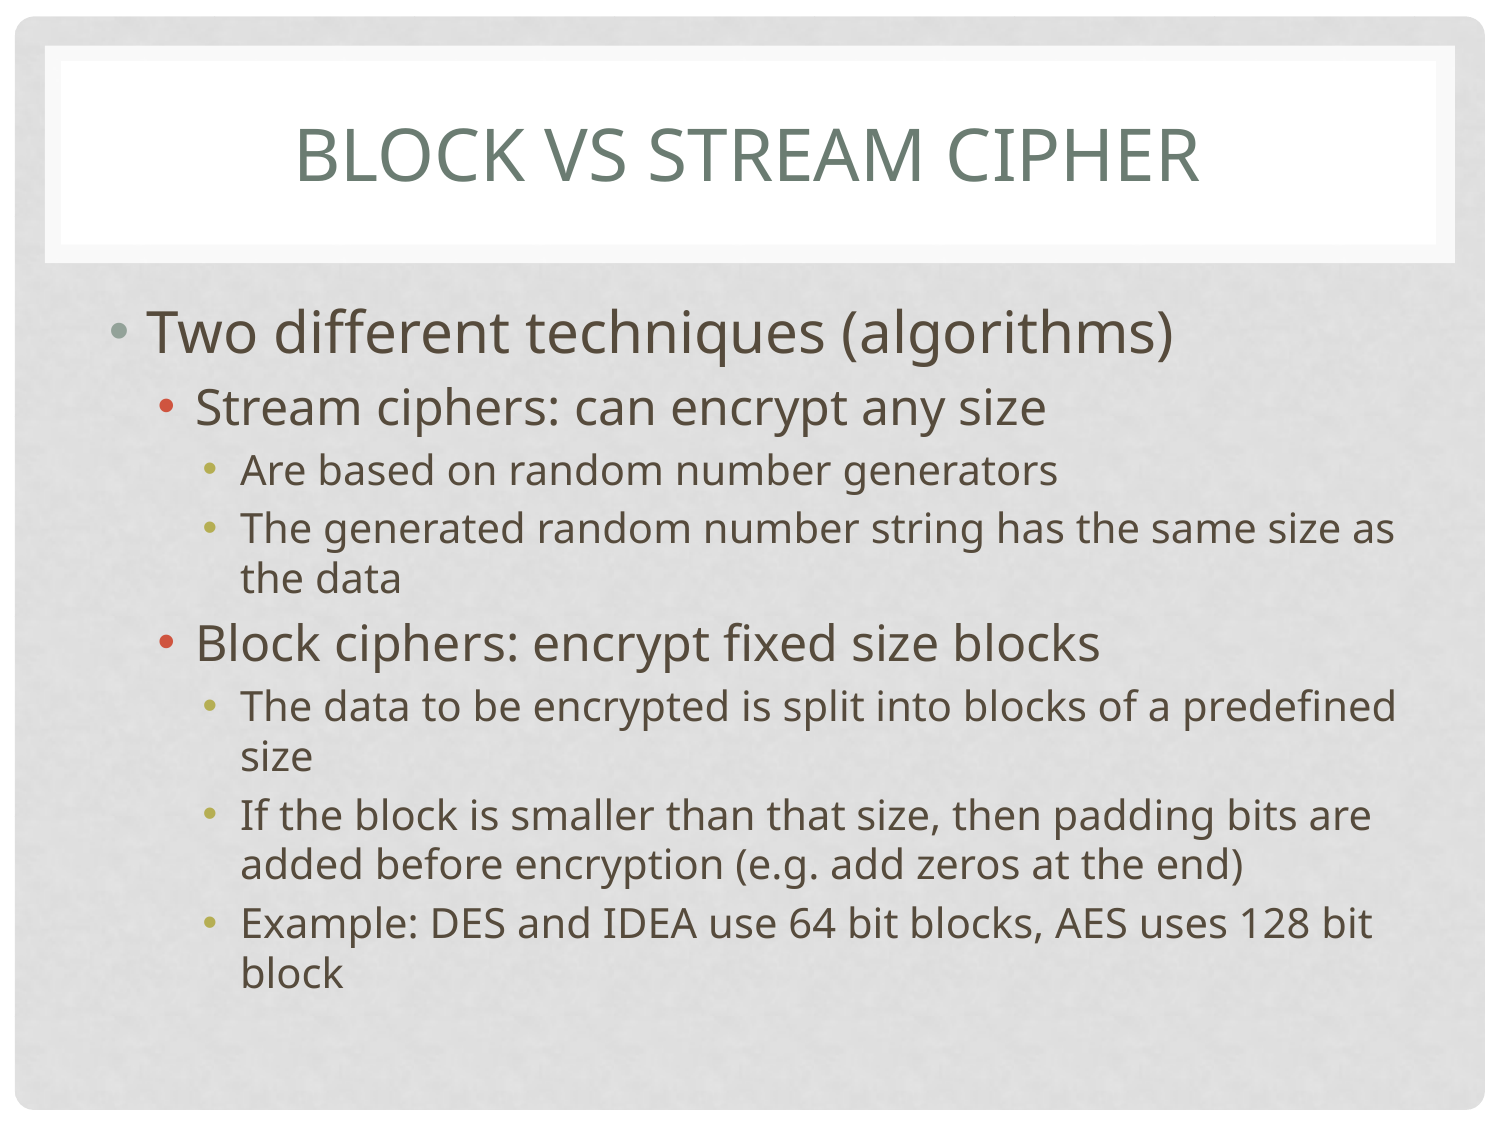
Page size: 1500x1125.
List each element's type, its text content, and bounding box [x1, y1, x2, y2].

list Two different techniques (algorithms) Stream ciphers: can encrypt any size Are based on random number generators The generated random number string has the same size as the data Block ciphers: encrypt fixed size blocks The data to be encrypted is split into blocks of a predefined size If the block is smaller than that size, then padding bits are added before encryption (e.g. add zeros at the end) Example: DES and IDEA use 64 bit blocks, AES uses 128 bit block [75, 287, 1425, 1005]
picture [14, 16, 1485, 1110]
title BLOCK VS STREAM CIPHER [69, 66, 1425, 238]
